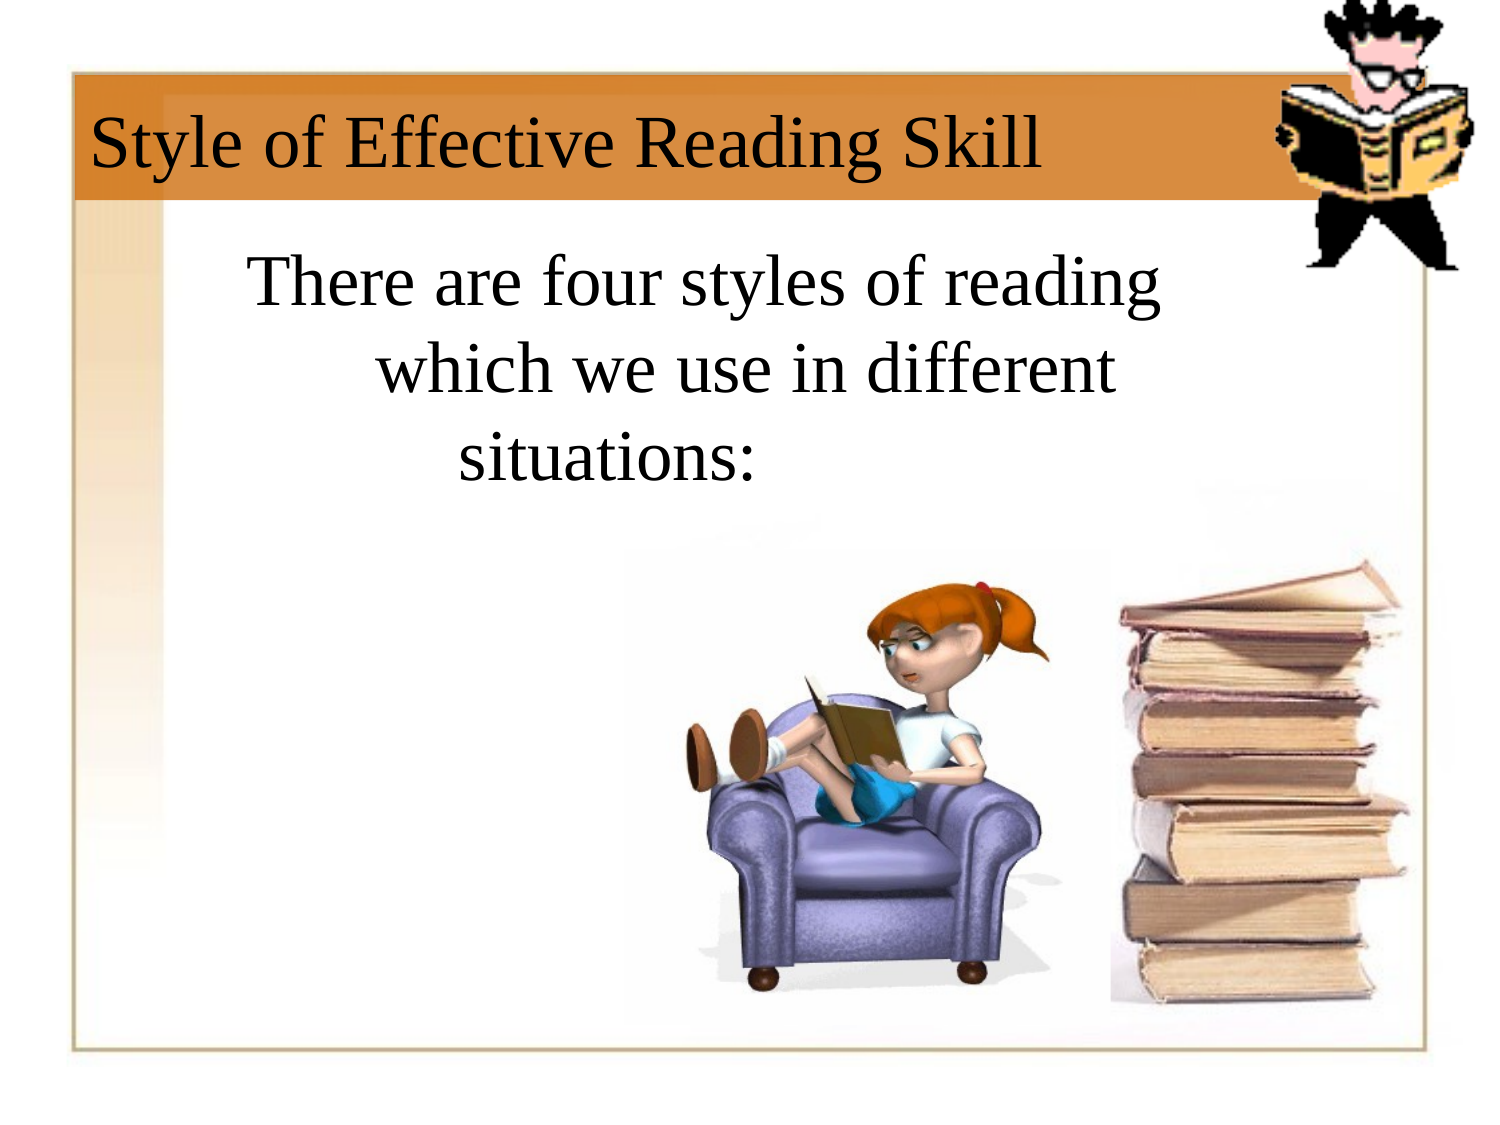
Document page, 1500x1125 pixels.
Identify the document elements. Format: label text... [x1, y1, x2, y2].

picture [66, 64, 1463, 1067]
text_box [624, 549, 1111, 1025]
text_box [1273, 0, 1500, 275]
title Style of Effective Reading Skill [75, 90, 1425, 281]
text_box There are four styles of reading which we use in different situations: [244, 281, 1192, 496]
text_box [74, 75, 1273, 201]
